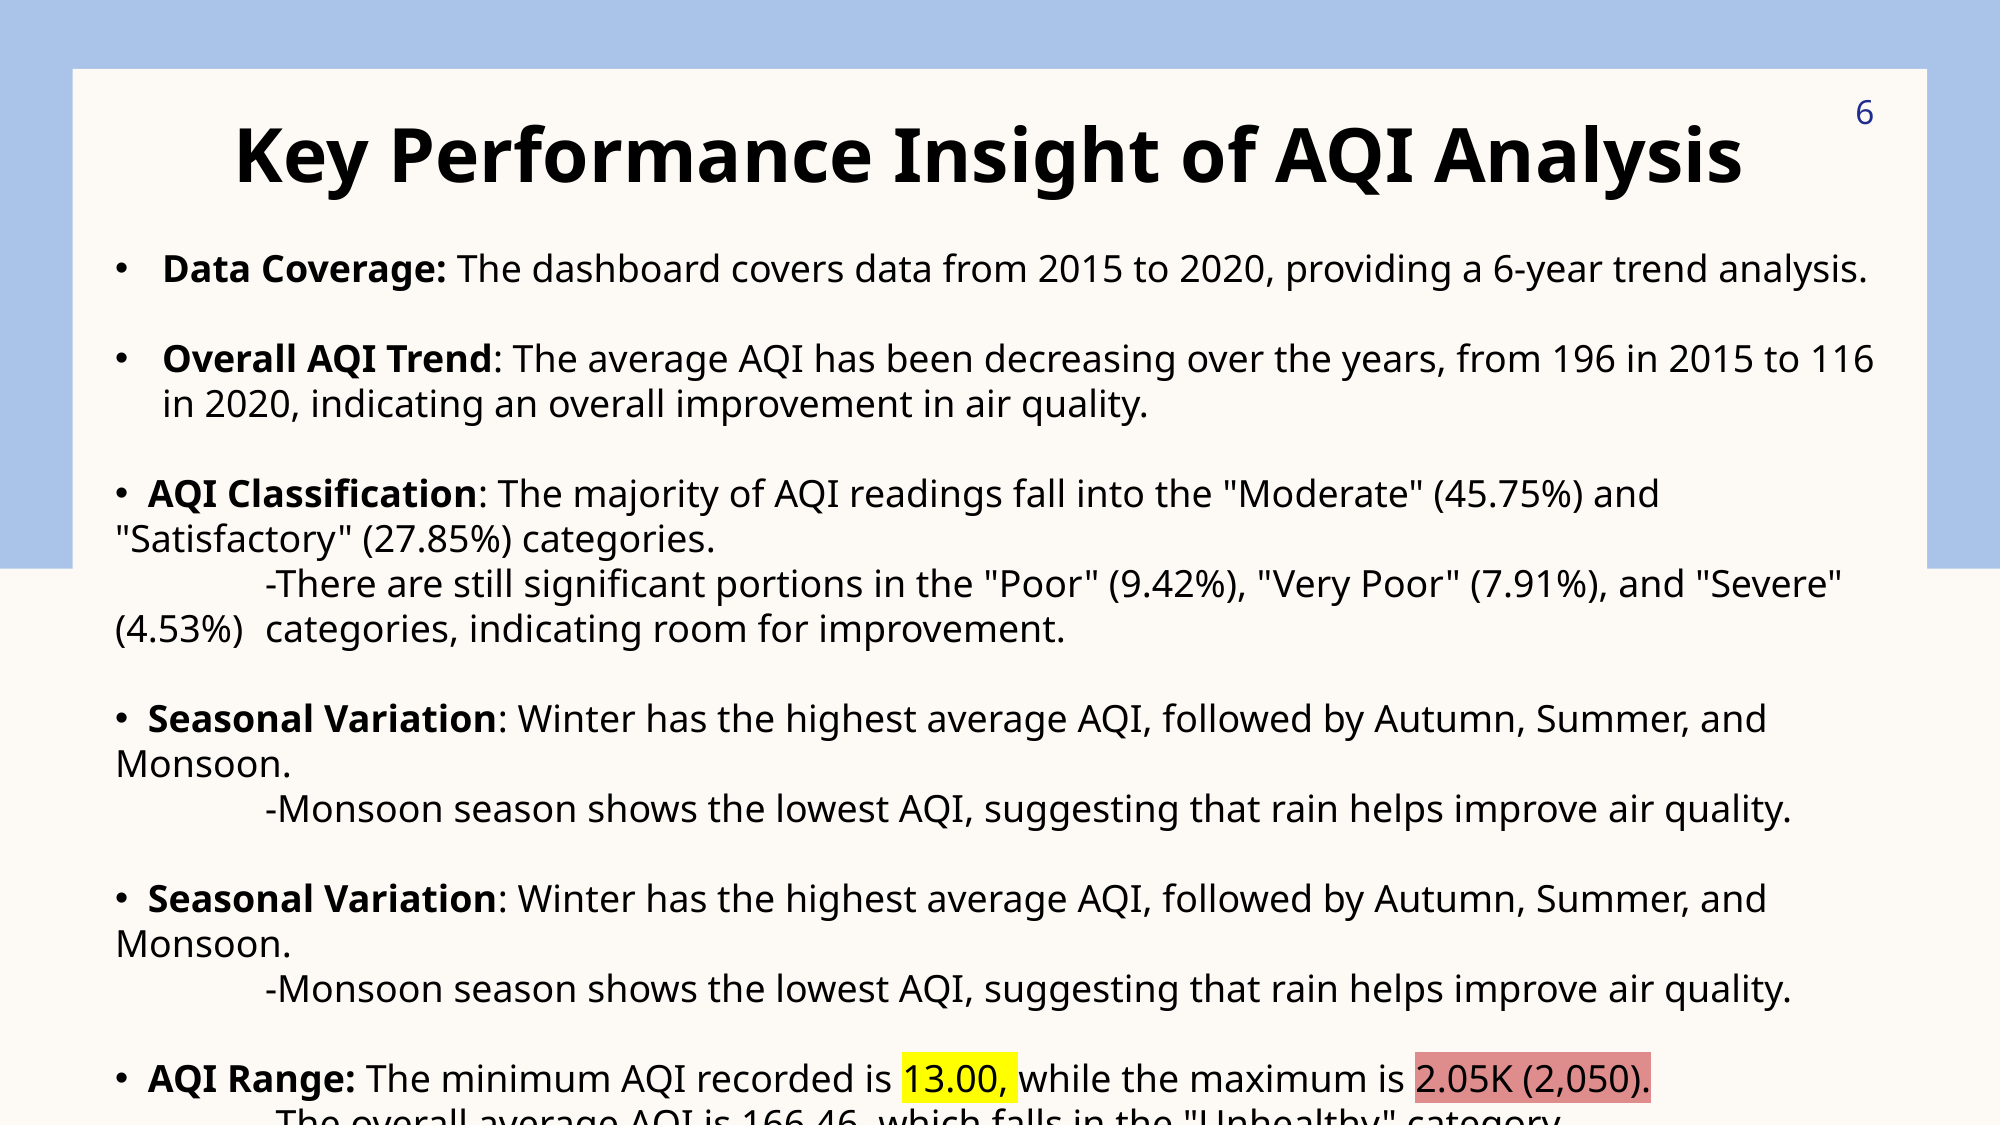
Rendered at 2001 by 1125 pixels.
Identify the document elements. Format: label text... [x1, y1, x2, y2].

slide_number 6 [1699, 75, 1875, 153]
text_box Data Coverage: The dashboard covers data from 2015 to 2020, providing a 6-year trend analysis. Overall AQI Trend: The average AQI has been decreasing over the years, from 196 in 2015 to 116 in 2020, indicating an overall improvement in air quality. AQI Classification: The majority of AQI readings fall into the "Moderate" (45.75%) and "Satisfactory" (27.85%) categories. -There are still significant portions in the "Poor" (9.42%), "Very Poor" (7.91%), and "Severe" (4.53%) categories, indicating room for improvement. Seasonal Variation: Winter has the highest average AQI, followed by Autumn, Summer, and Monsoon. -Monsoon season shows the lowest AQI, suggesting that rain helps improve air quality. Seasonal Variation: Winter has the highest average AQI, followed by Autumn, Summer, and Monsoon. -Monsoon season shows the lowest AQI, suggesting that rain helps improve air quality. AQI Range: The minimum AQI recorded is 13.00, while the maximum is 2.05K (2,050). -The overall average AQI is 166.46, which falls in the "Unhealthy" category. [100, 237, 1913, 1125]
text_box Key Performance Insight of AQI Analysis [148, 100, 1830, 206]
